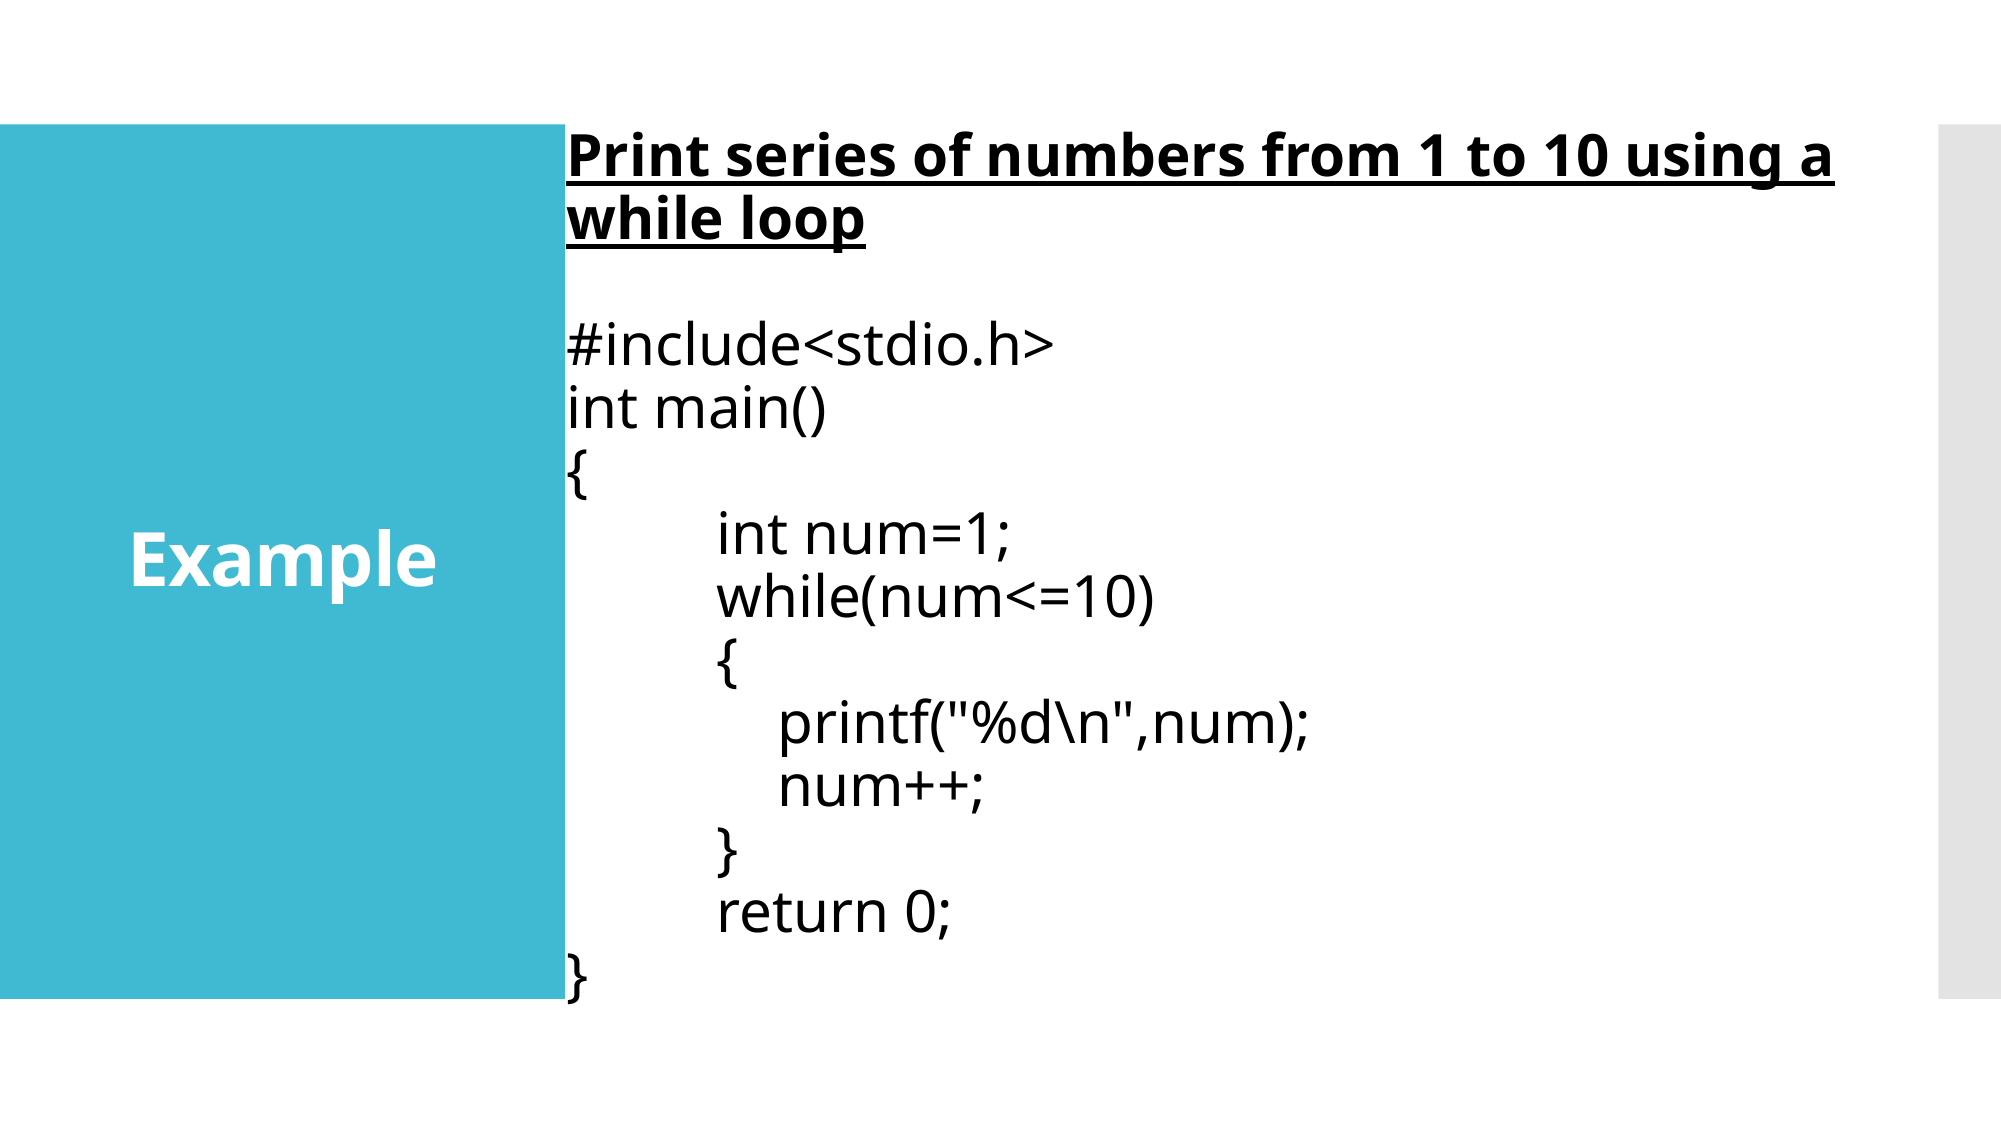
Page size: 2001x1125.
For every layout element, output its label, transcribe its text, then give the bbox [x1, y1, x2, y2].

title Example [41, 184, 525, 940]
list Print series of numbers from 1 to 10 using a while loop #include<stdio.h> int main() { int num=1; while(num<=10) { printf("%d\n",num); num++; } return 0; } [551, 94, 1932, 1040]
